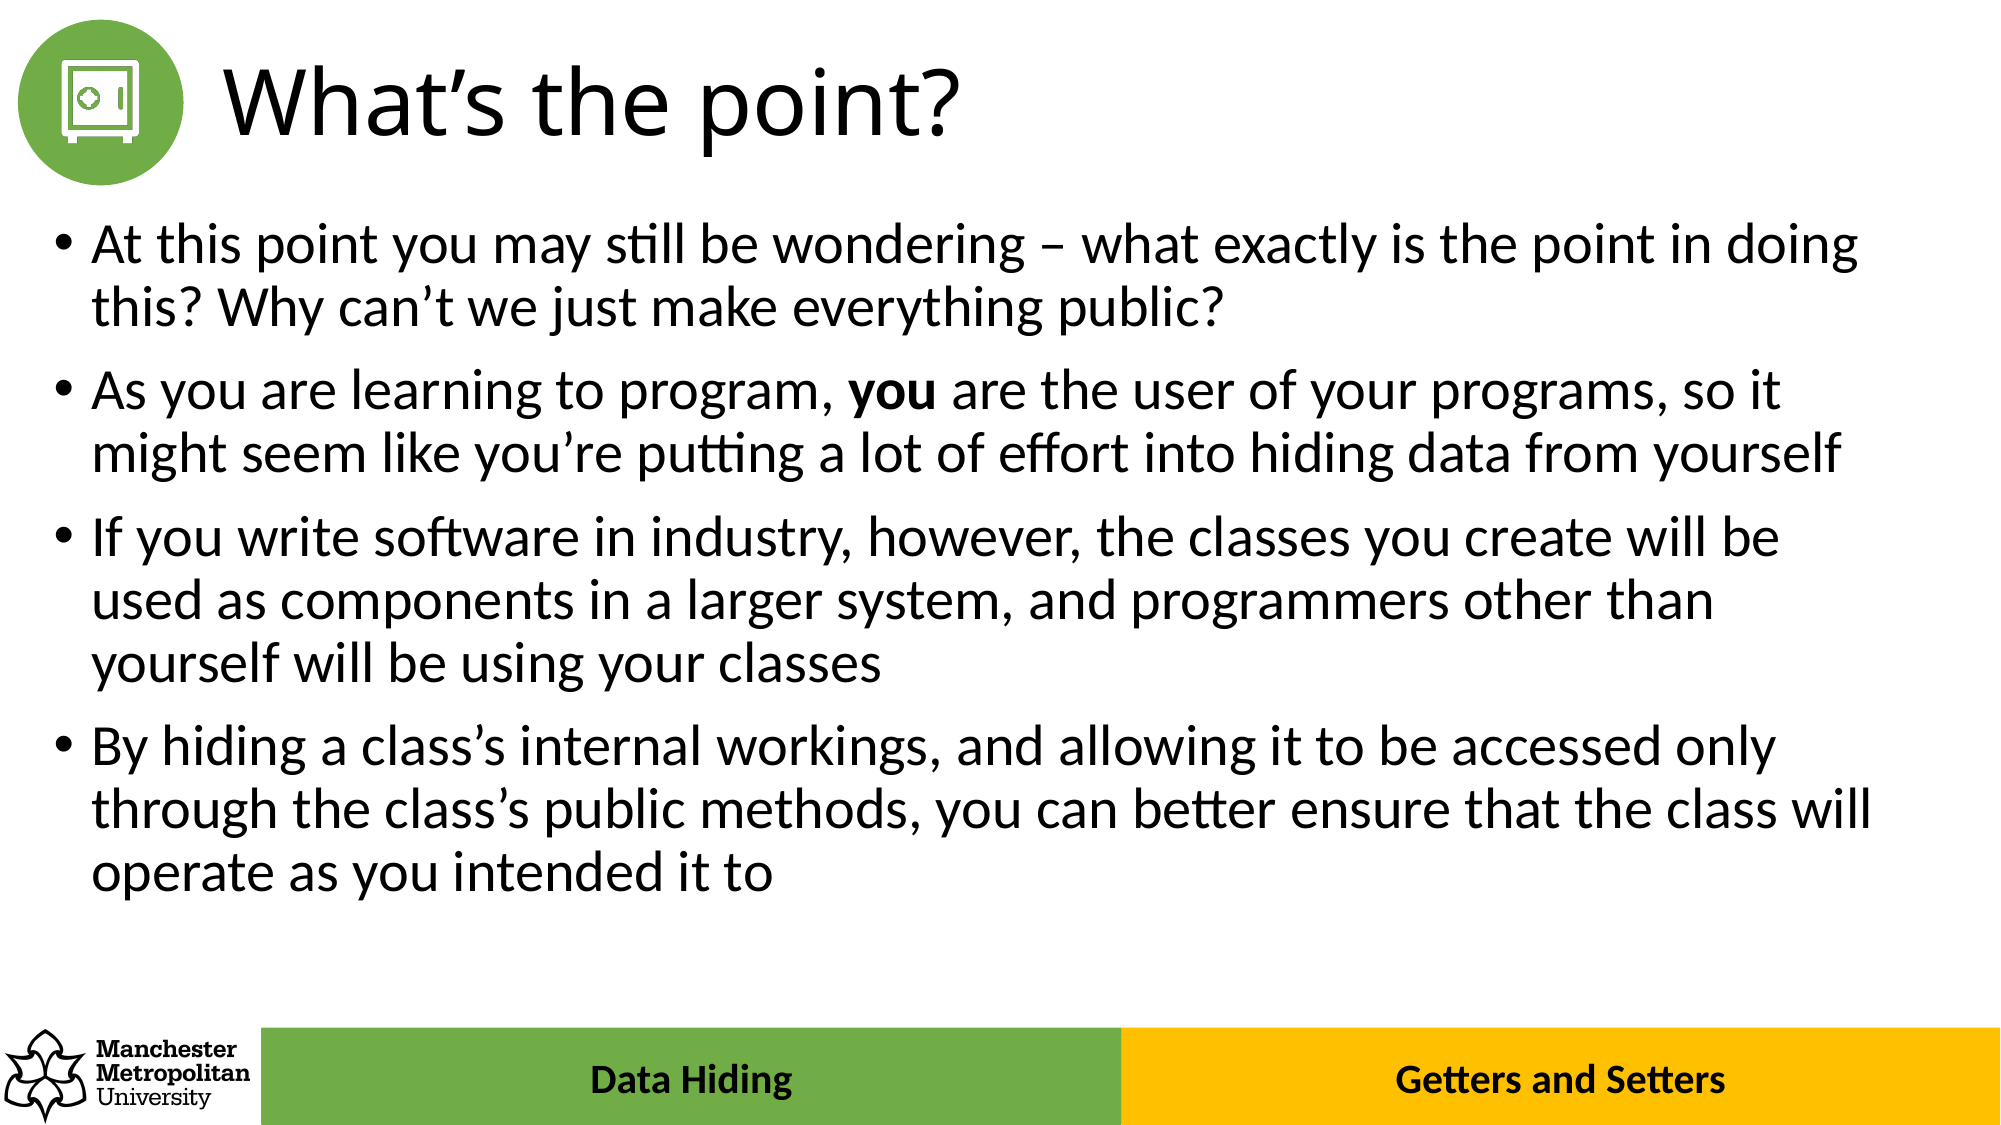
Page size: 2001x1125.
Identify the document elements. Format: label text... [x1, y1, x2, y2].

title What’s the point? [206, 32, 1943, 179]
list At this point you may still be wondering – what exactly is the point in doing this? Why can’t we just make everything public? As you are learning to program, you are the user of your programs, so it might seem like you’re putting a lot of effort into hiding data from yourself If you write software in industry, however, the classes you create will be used as components in a larger system, and programmers other than yourself will be using your classes By hiding a class’s internal workings, and allowing it to be accessed only through the class’s public methods, you can better ensure that the class will operate as you intended it to [38, 205, 1889, 975]
text_box Data Hiding [260, 1027, 1120, 1125]
text_box Getters and Setters [1120, 1027, 2000, 1125]
picture [4, 1029, 250, 1124]
text_box [45, 47, 155, 157]
text_box [17, 19, 184, 186]
